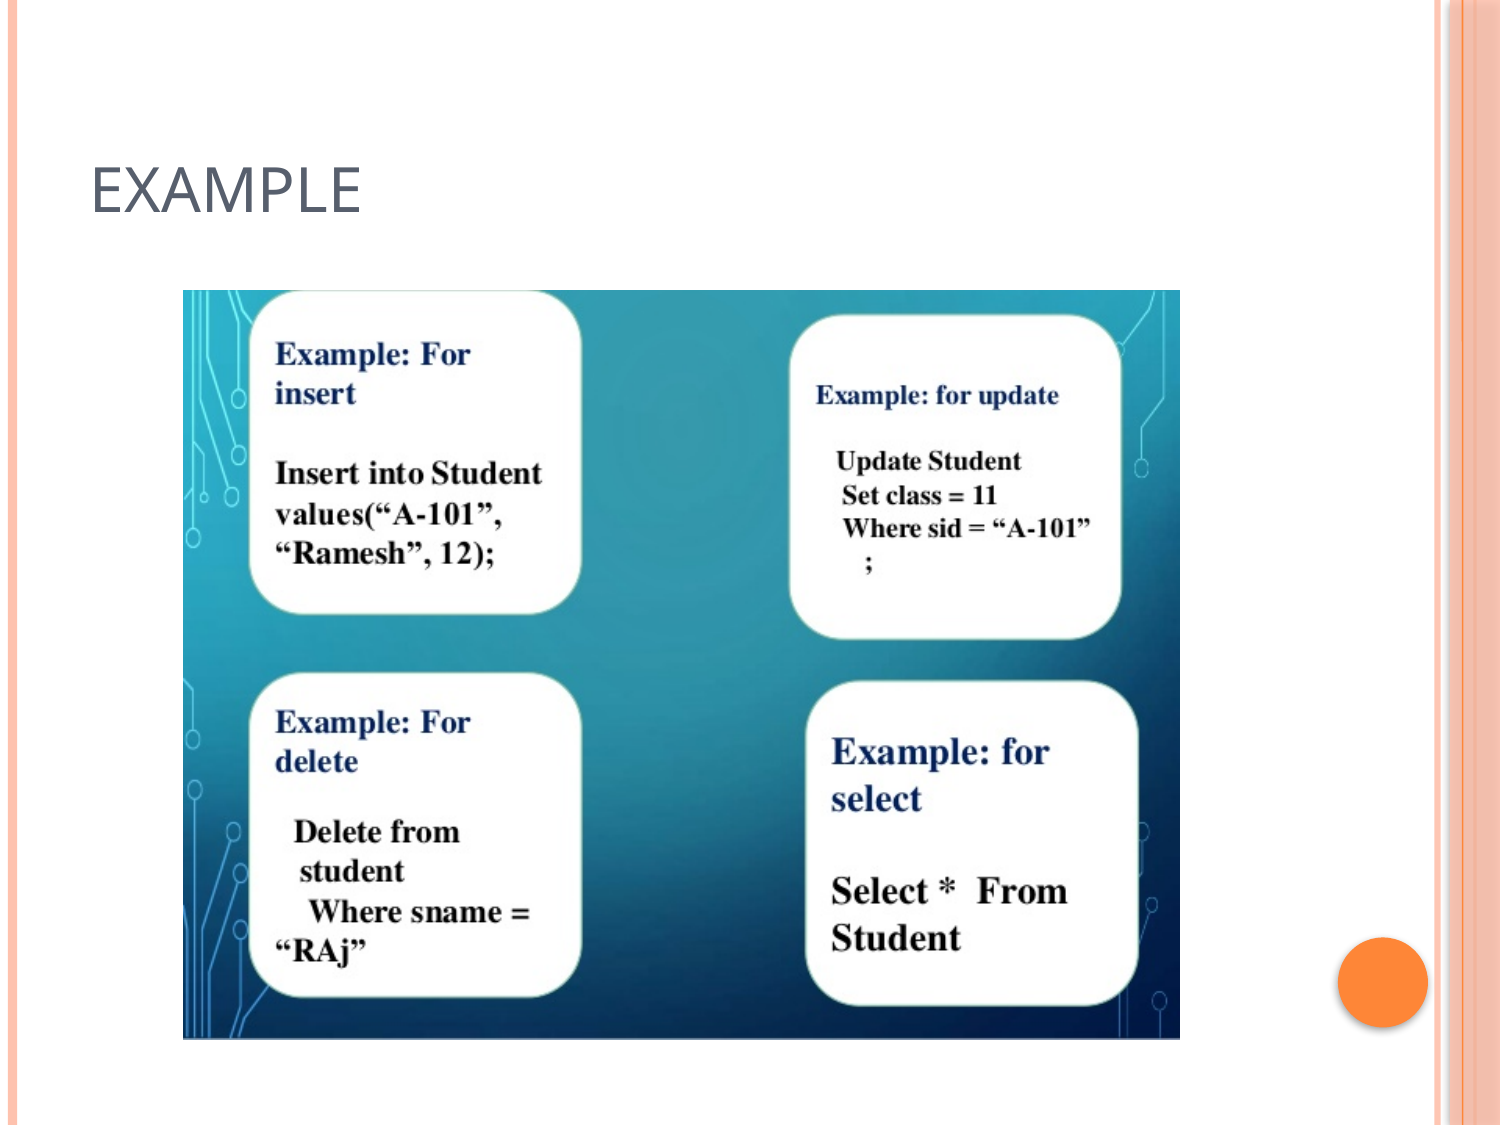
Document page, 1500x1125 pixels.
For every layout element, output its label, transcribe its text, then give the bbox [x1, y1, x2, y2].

title Example [75, 45, 1300, 233]
picture [182, 290, 1181, 1040]
